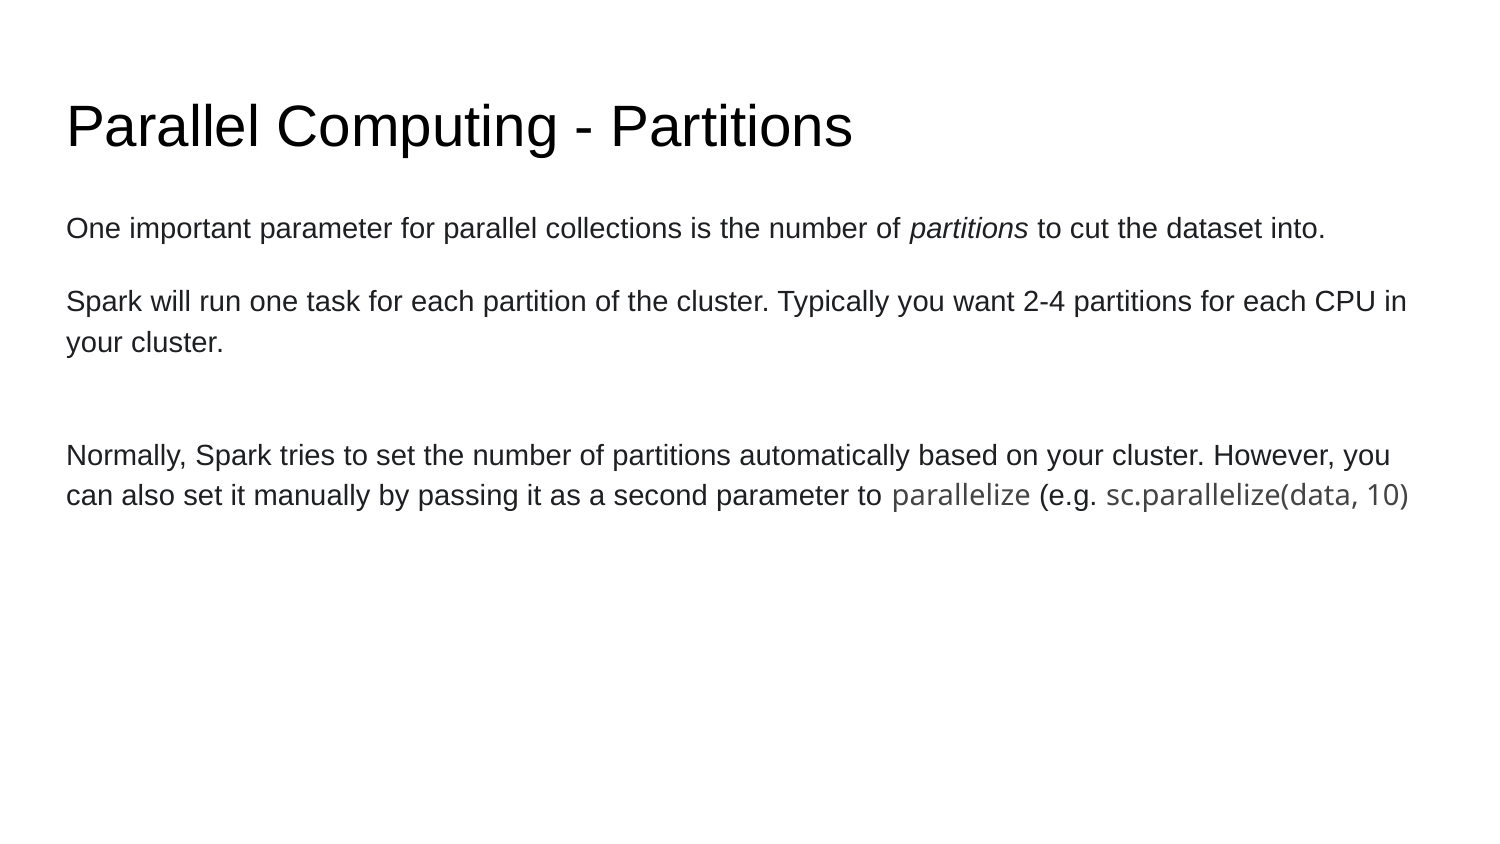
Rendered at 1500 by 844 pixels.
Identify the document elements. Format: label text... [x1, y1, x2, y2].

list One important parameter for parallel collections is the number of partitions to cut the dataset into. Spark will run one task for each partition of the cluster. Typically you want 2-4 partitions for each CPU in your cluster. Normally, Spark tries to set the number of partitions automatically based on your cluster. However, you can also set it manually by passing it as a second parameter to parallelize (e.g. sc.parallelize(data, 10) [51, 189, 1449, 750]
title Parallel Computing - Partitions [51, 72, 1449, 167]
